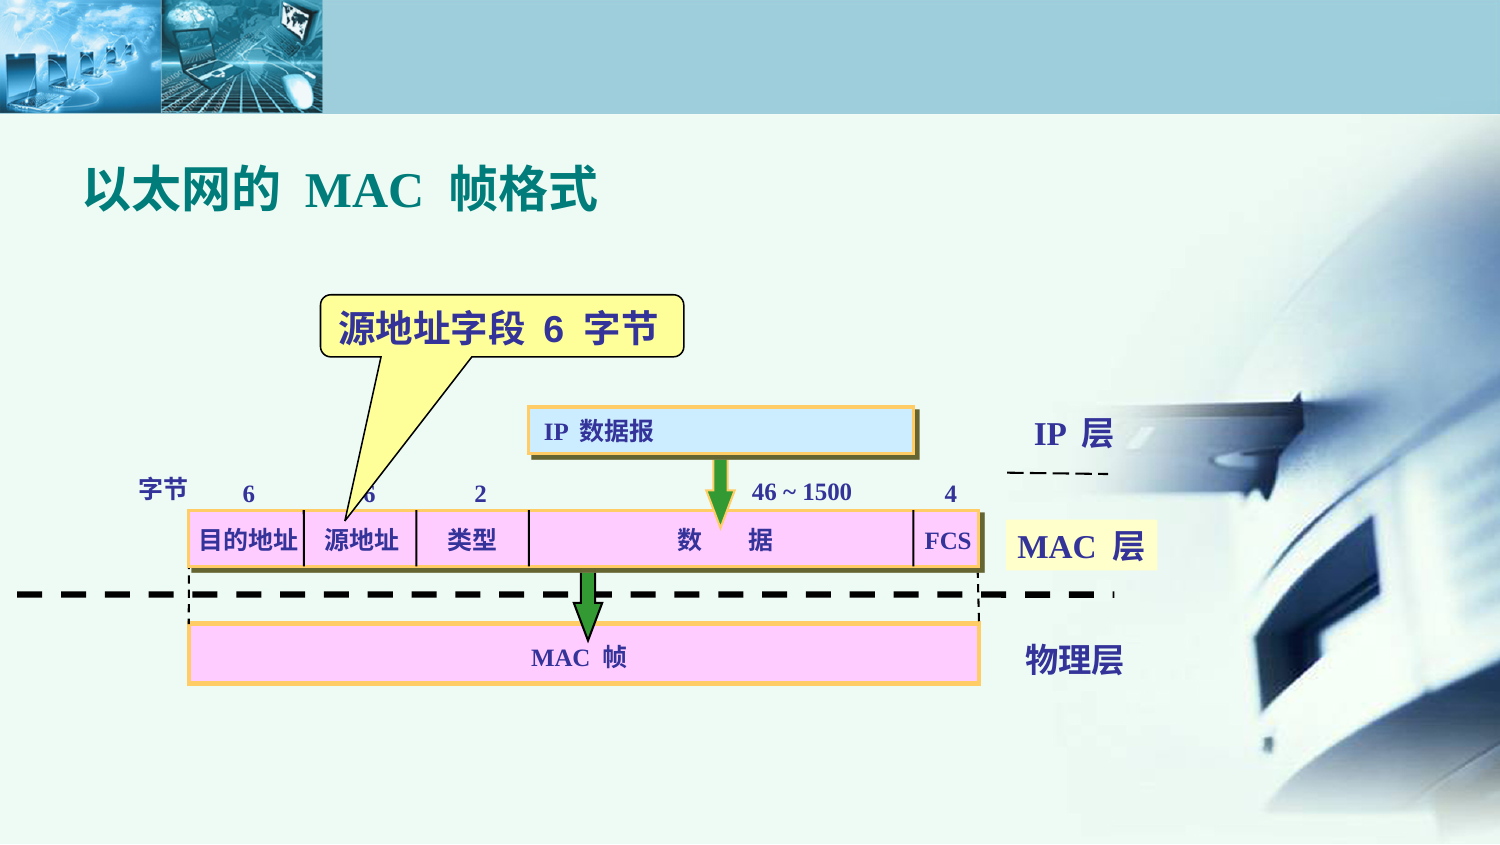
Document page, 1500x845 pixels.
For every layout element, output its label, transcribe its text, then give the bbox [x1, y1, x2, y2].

picture [0, 0, 1500, 844]
text_box MAC 层 [1006, 519, 1158, 571]
title 以太网的 MAC 帧格式 [66, 130, 1026, 226]
text_box [188, 649, 980, 684]
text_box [126, 467, 984, 641]
text_box IP 层 [1022, 407, 1126, 458]
text_box MAC 帧 [519, 649, 639, 678]
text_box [528, 406, 914, 530]
text_box 物理层 [1013, 633, 1137, 685]
text_box 源地址字段 6 字节 [320, 294, 684, 465]
